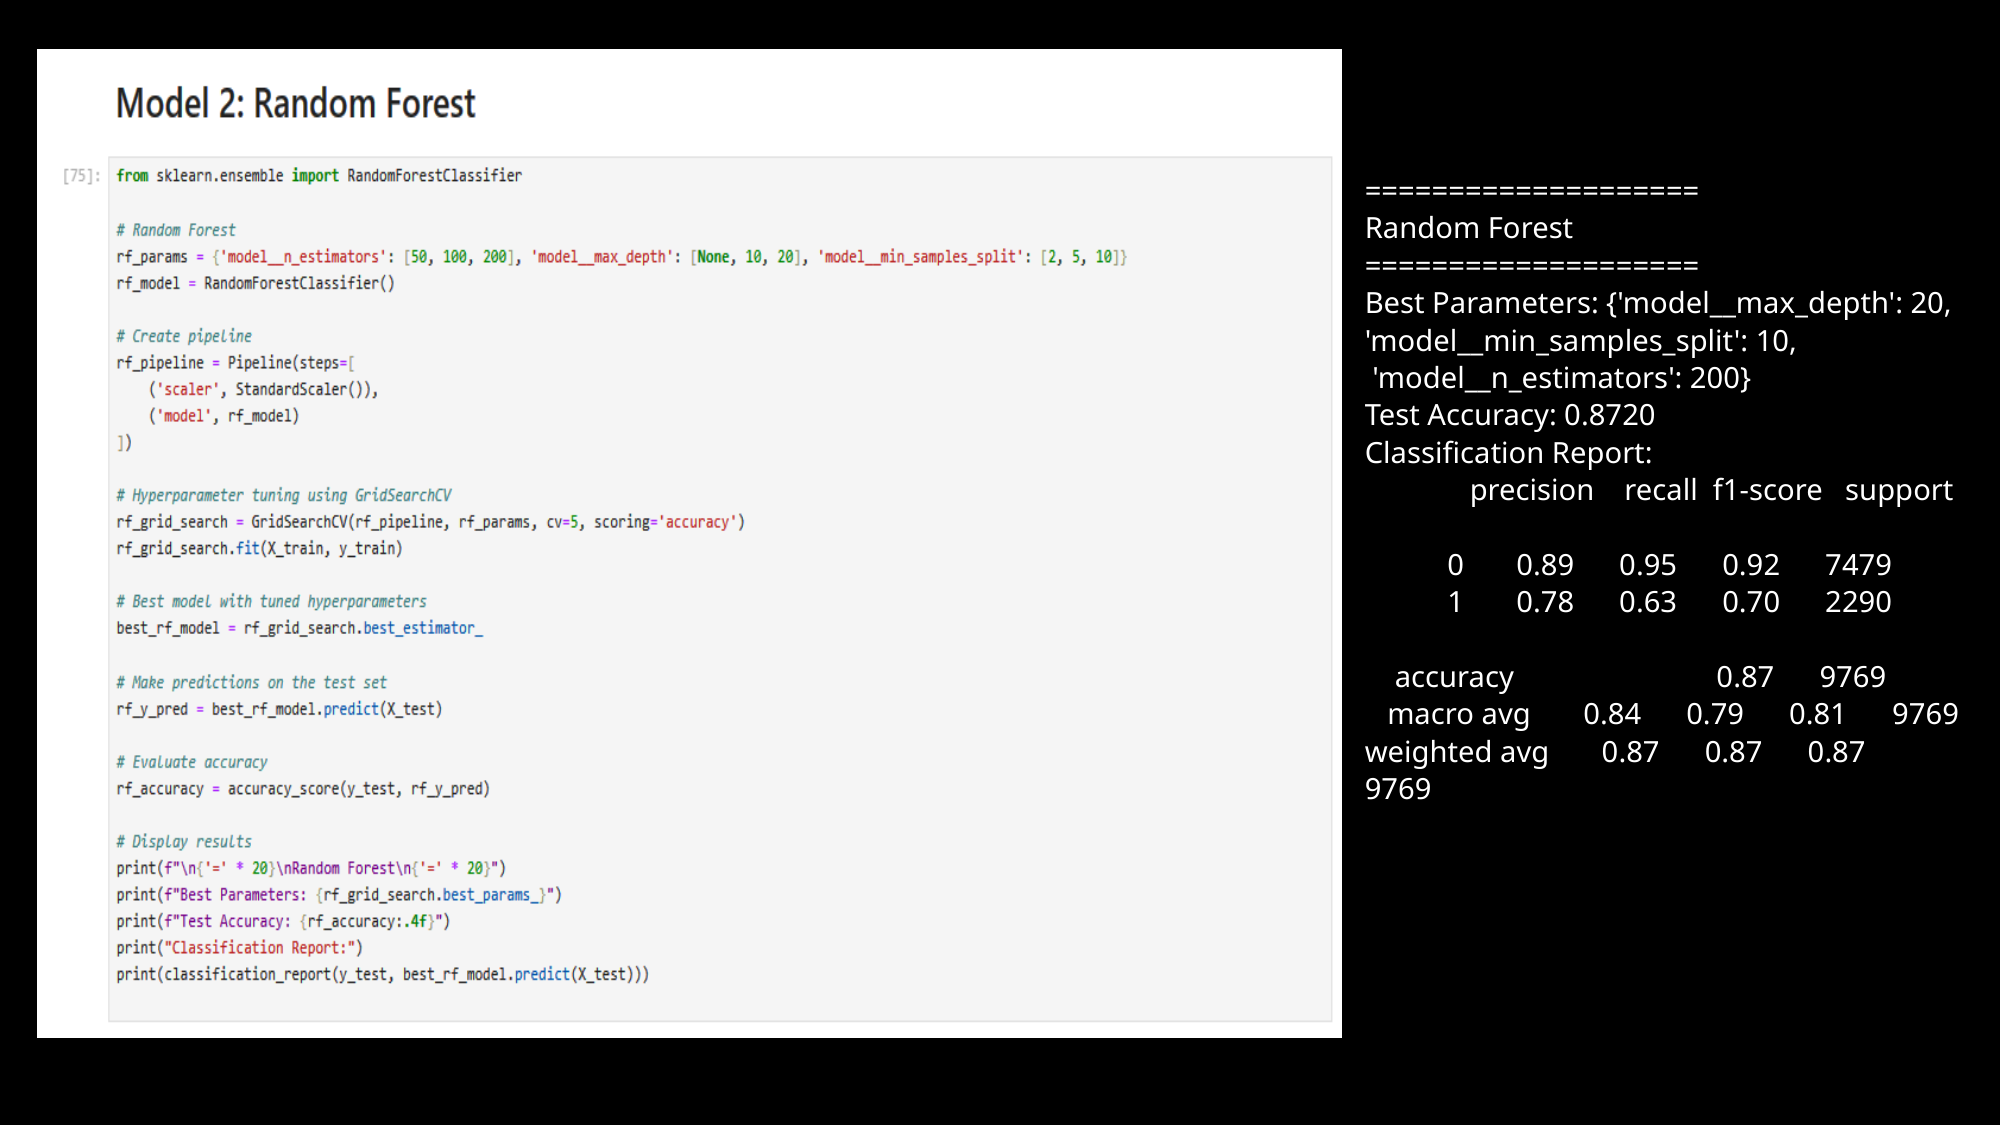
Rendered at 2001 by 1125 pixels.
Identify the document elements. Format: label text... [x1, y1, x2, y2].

text_box ==================== Random Forest ==================== Best Parameters: {'model__max_depth': 20, 'model__min_samples_split': 10, 'model__n_estimators': 200} Test Accuracy: 0.8720 Classification Report: precision recall f1-score support 0 0.89 0.95 0.92 7479 1 0.78 0.63 0.70 2290 accuracy 0.87 9769 macro avg 0.84 0.79 0.81 9769 weighted avg 0.87 0.87 0.87 9769 [1350, 162, 1988, 813]
picture [37, 49, 1342, 1038]
